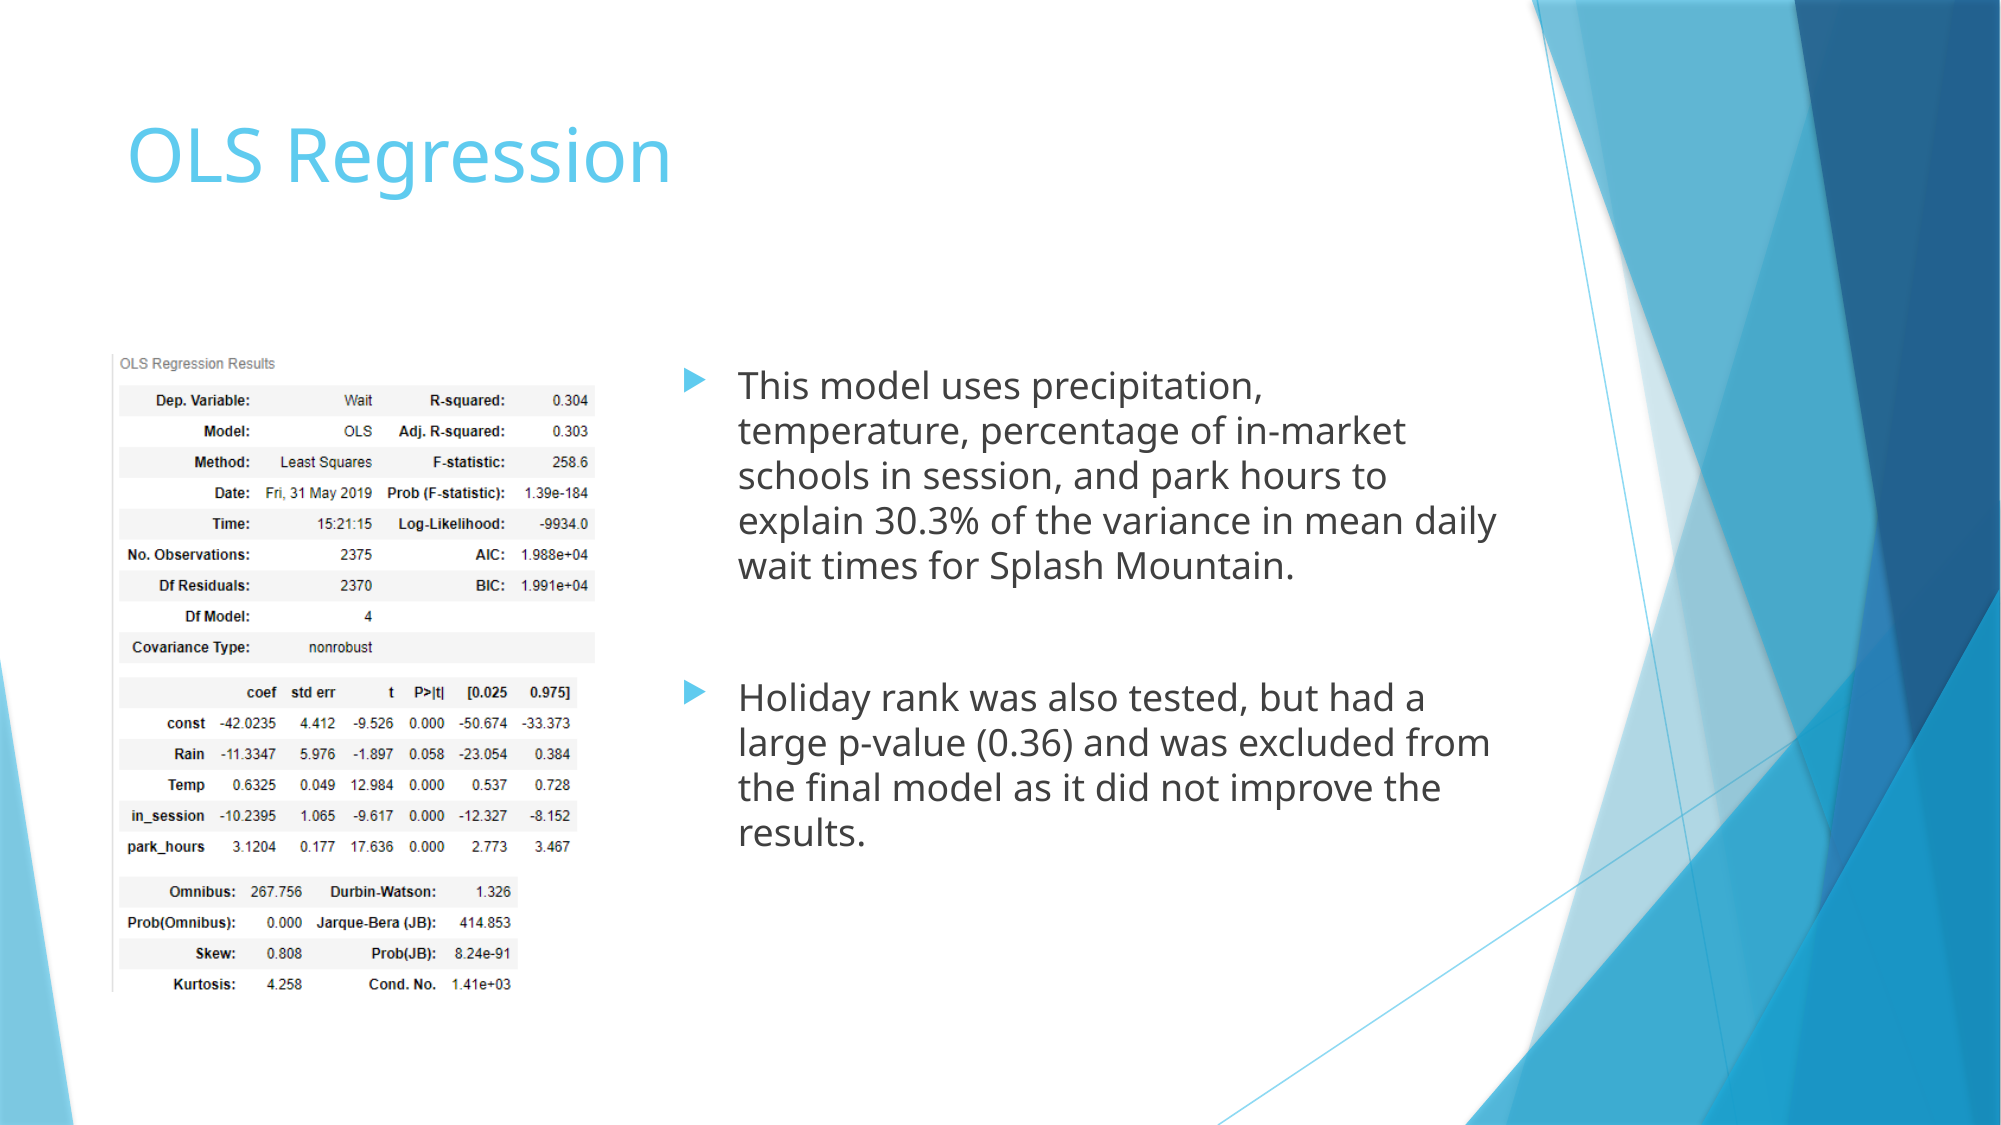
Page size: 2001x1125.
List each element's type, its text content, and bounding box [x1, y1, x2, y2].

picture [110, 353, 628, 992]
title OLS Regression [111, 99, 1522, 317]
list This model uses precipitation, temperature, percentage of in-market schools in session, and park hours to explain 30.3% of the variance in mean daily wait times for Splash Mountain. Holiday rank was also tested, but had a large p-value (0.36) and was excluded from the final model as it did not improve the results. [666, 354, 1521, 992]
